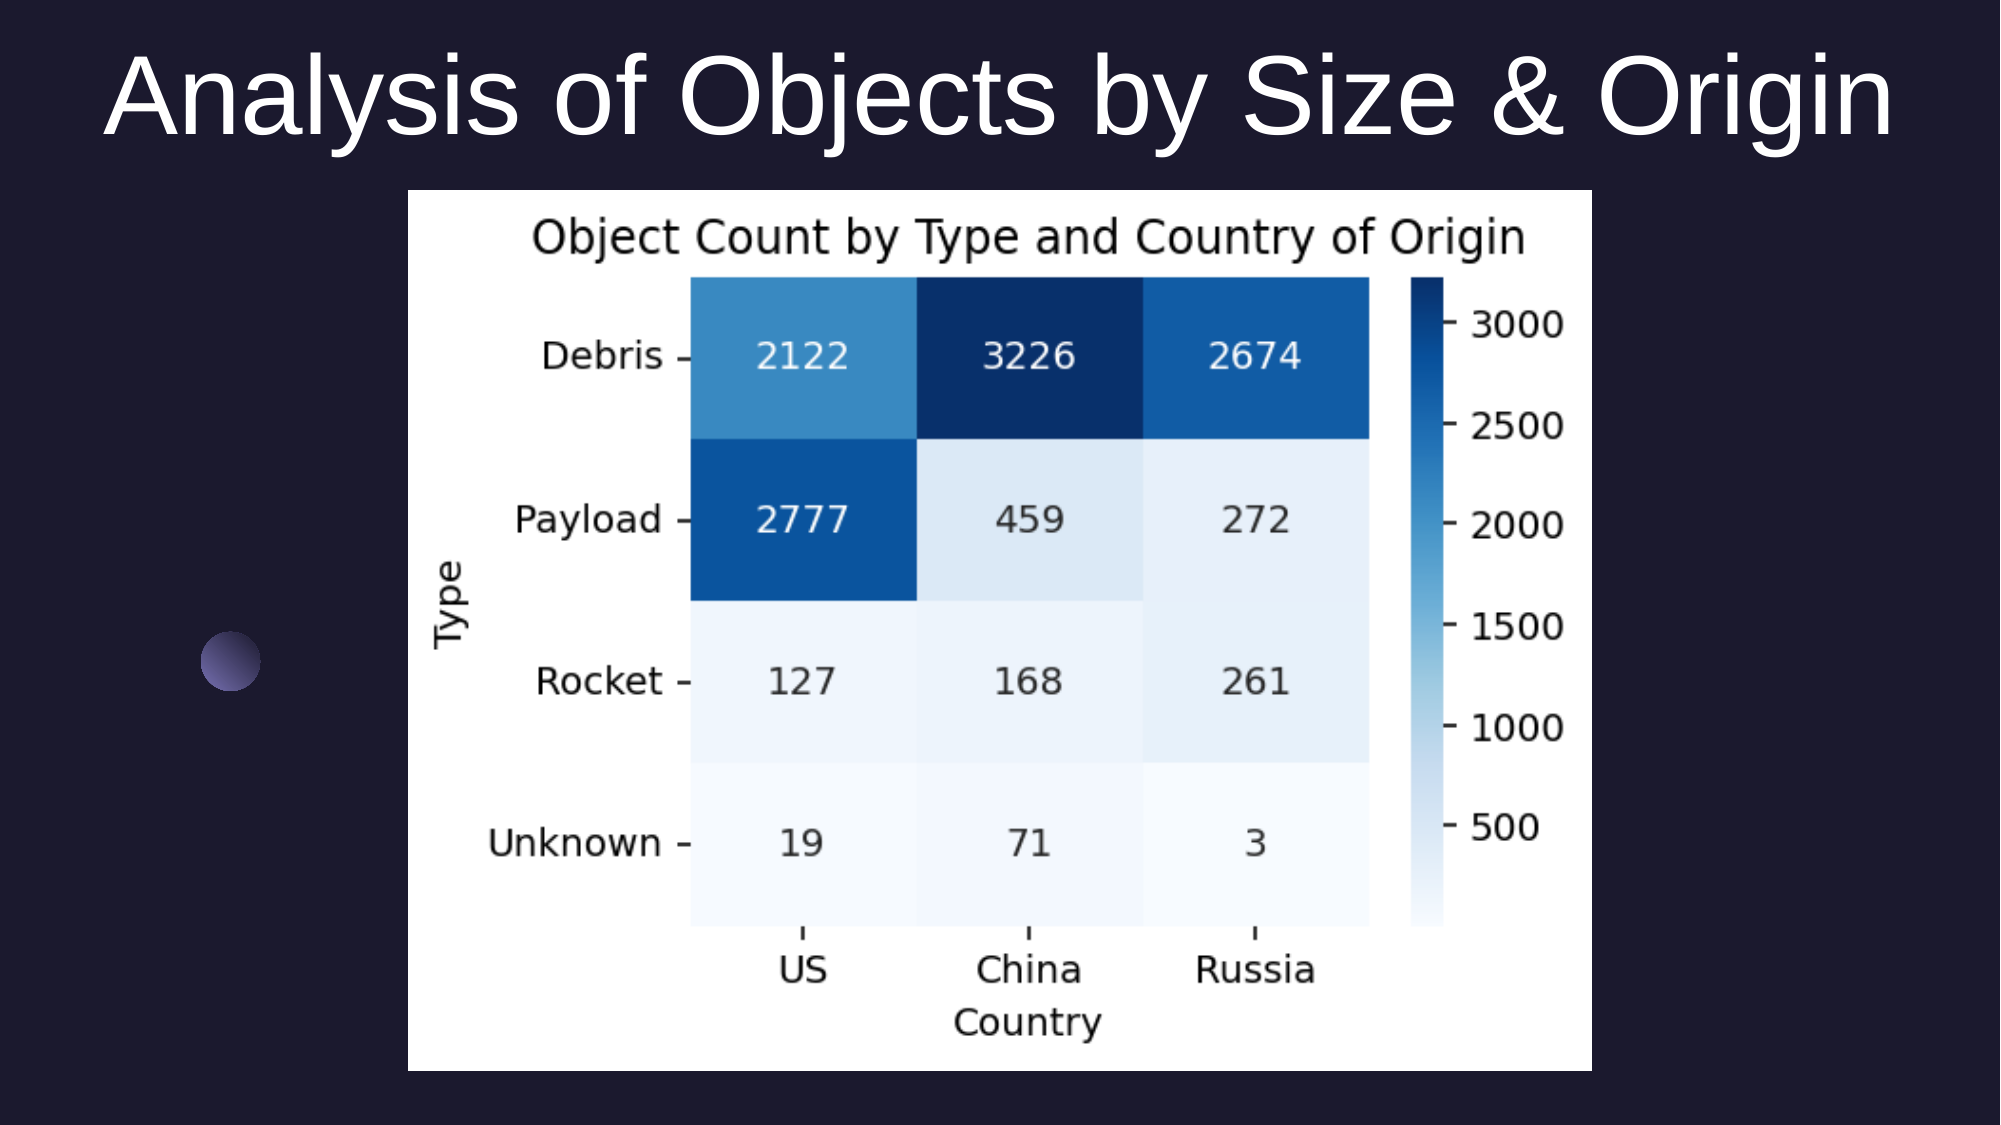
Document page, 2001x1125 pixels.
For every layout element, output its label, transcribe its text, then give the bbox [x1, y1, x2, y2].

title Analysis of Objects by Size & Origin [64, 28, 1936, 169]
picture [408, 190, 1592, 1071]
